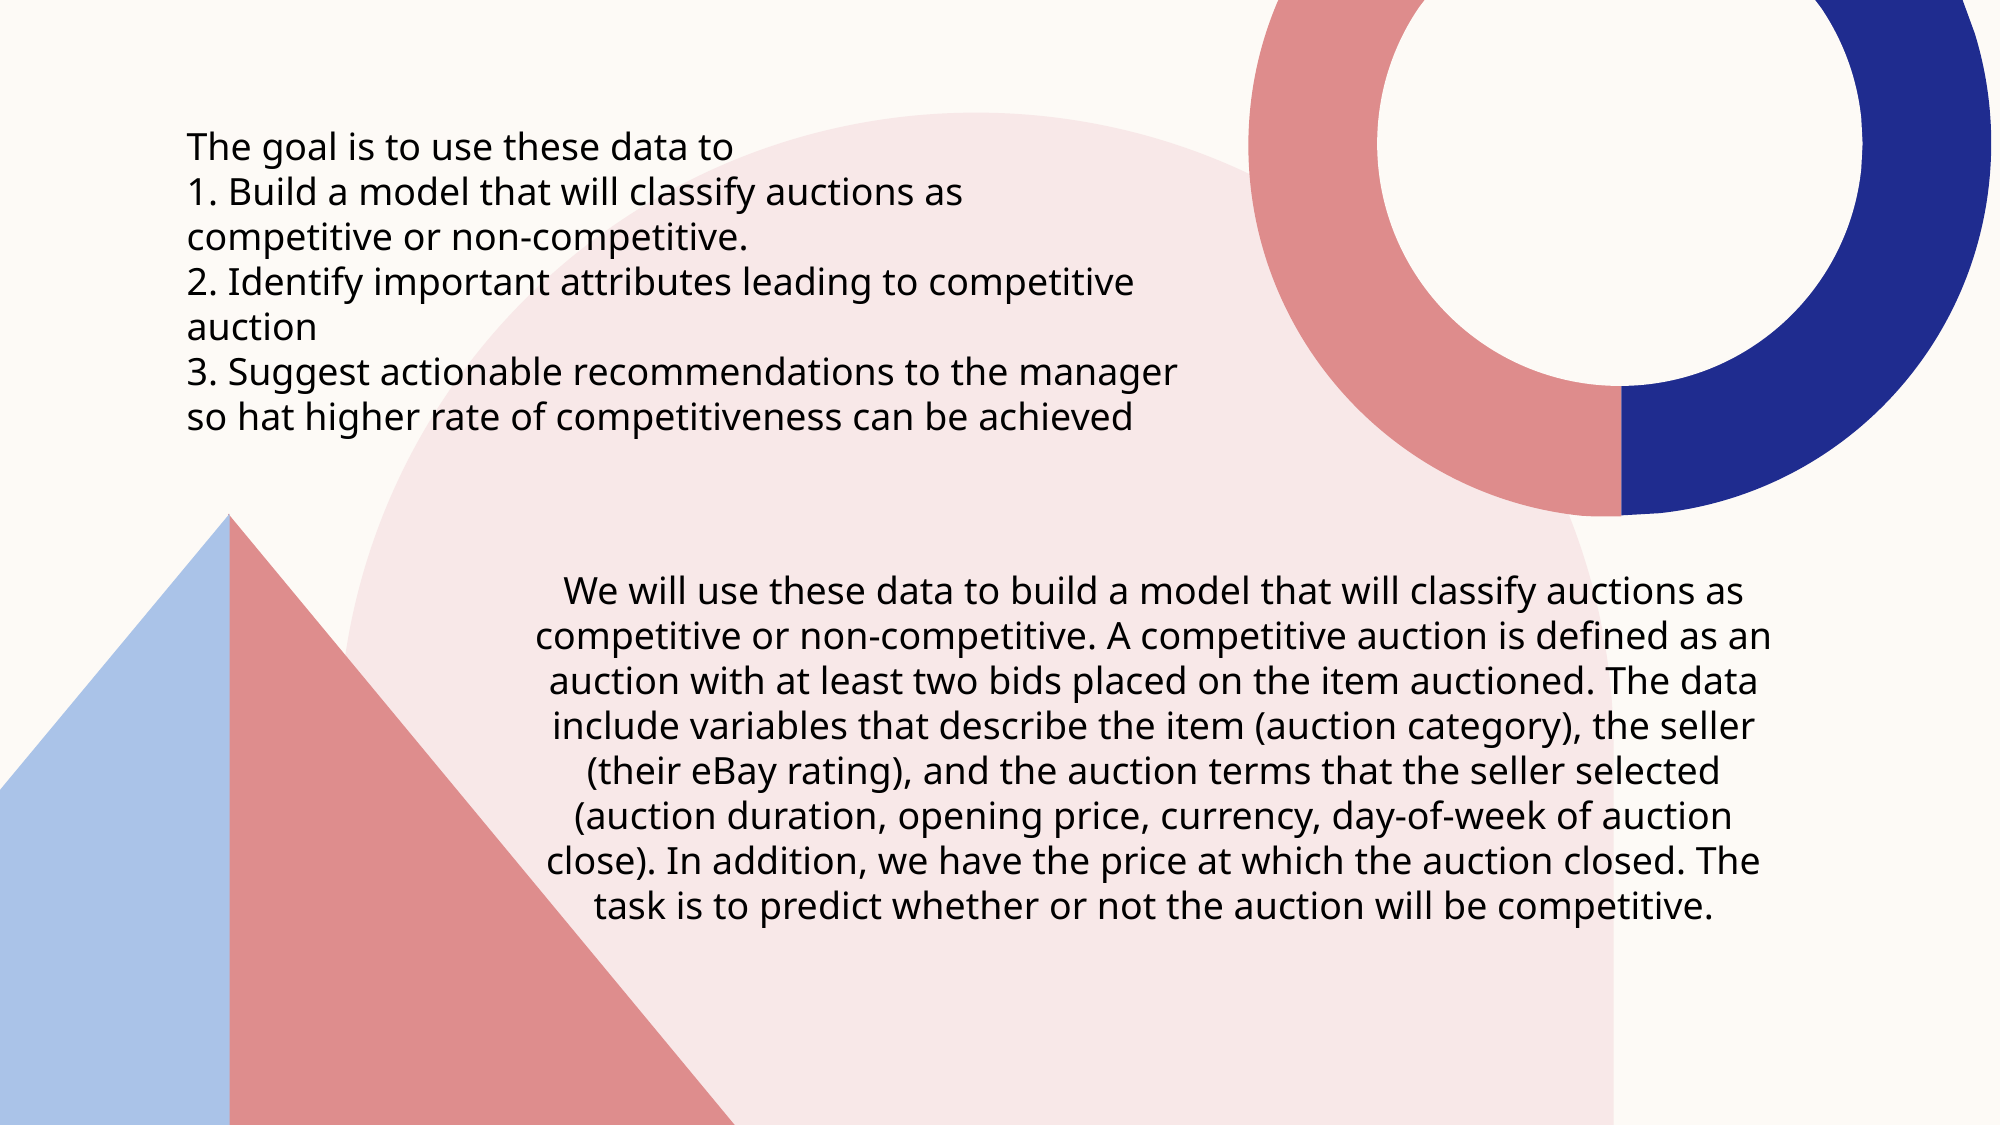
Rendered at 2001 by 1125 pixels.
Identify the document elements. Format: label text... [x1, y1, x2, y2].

text_box We will use these data to build a model that will classify auctions as competitive or non-competitive. A competitive auction is defined as an auction with at least two bids placed on the item auctioned. The data include variables that describe the item (auction category), the seller (their eBay rating), and the auction terms that the seller selected (auction duration, opening price, currency, day-of-week of auction close). In addition, we have the price at which the auction closed. The task is to predict whether or not the auction will be competitive. [517, 559, 1792, 935]
text_box The goal is to use these data to 1. Build a model that will classify auctions as competitive or non-competitive. 2. Identify important attributes leading to competitive auction 3. Suggest actionable recommendations to the manager so hat higher rate of competitiveness can be achieved [171, 115, 1196, 446]
